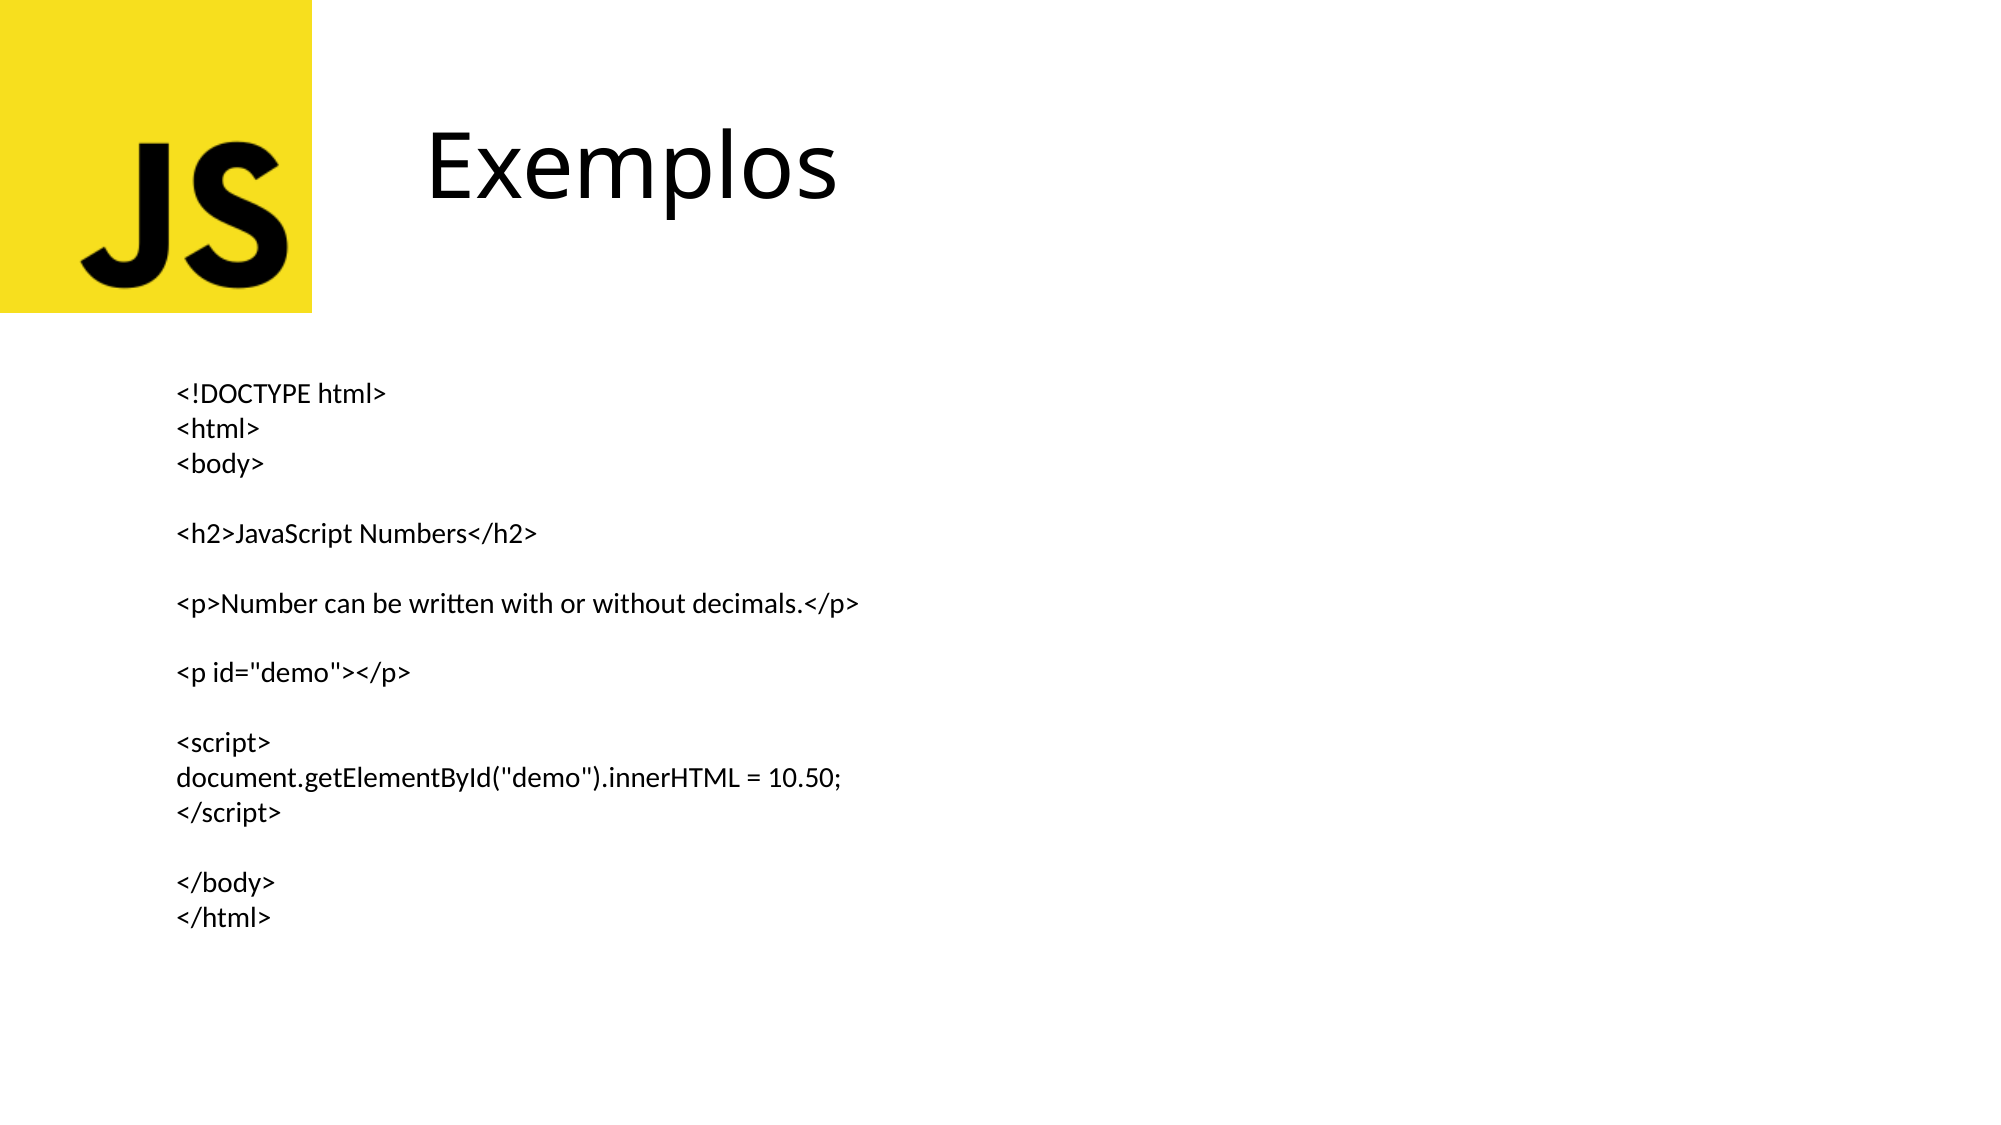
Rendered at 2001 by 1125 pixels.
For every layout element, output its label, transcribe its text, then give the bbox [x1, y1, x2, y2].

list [0, 0, 312, 313]
title Exemplos [409, 59, 1863, 278]
text_box <!DOCTYPE html> <html> <body> <h2>JavaScript Numbers</h2> <p>Number can be written with or without decimals.</p> <p id="demo"></p> <script> document.getElementById("demo").innerHTML = 10.50; </script> </body> </html> [161, 366, 1900, 941]
